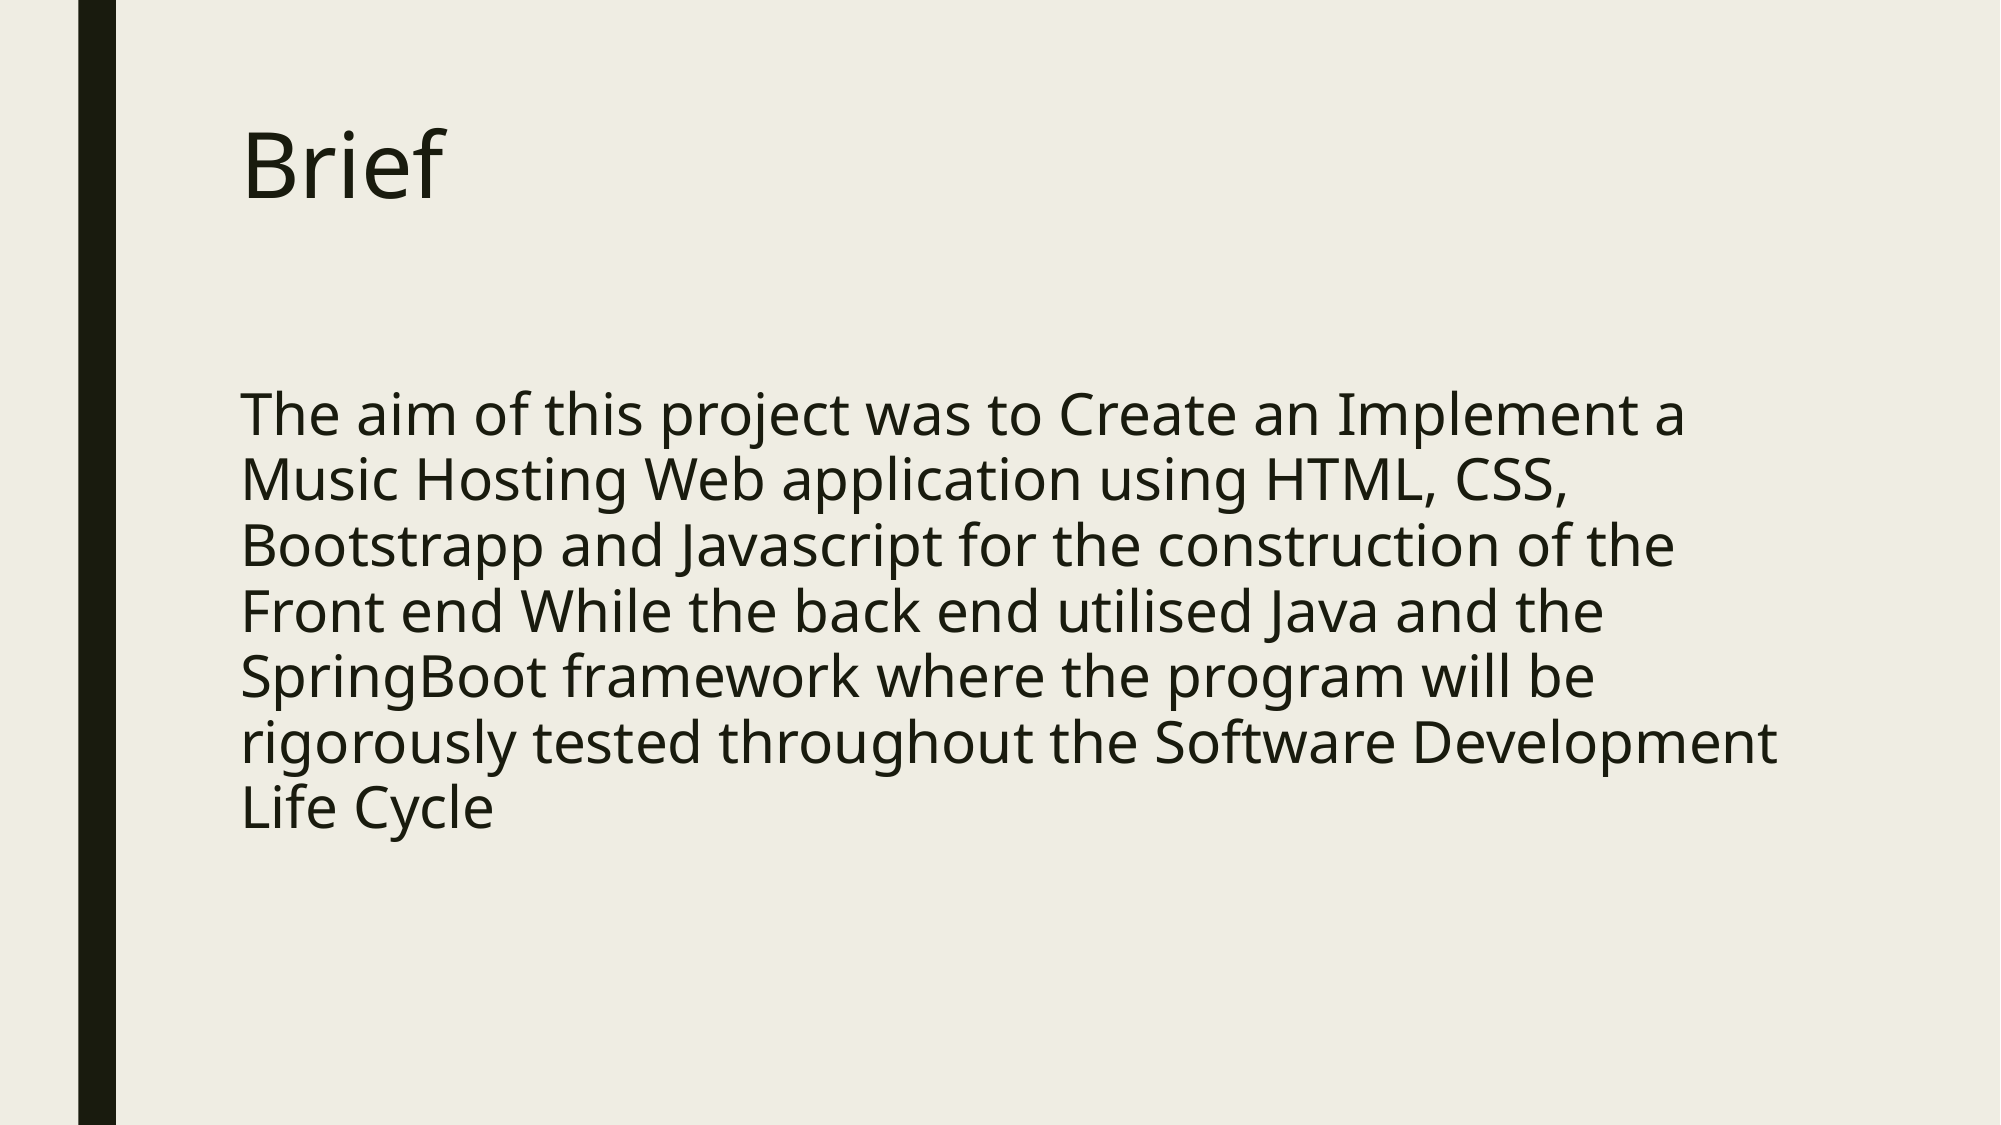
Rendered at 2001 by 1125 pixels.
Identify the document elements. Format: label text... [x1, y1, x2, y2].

title Brief [225, 112, 1800, 357]
list The aim of this project was to Create an Implement a Music Hosting Web application using HTML, CSS, Bootstrapp and Javascript for the construction of the Front end While the back end utilised Java and the SpringBoot framework where the program will be rigorously tested throughout the Software Development Life Cycle [225, 375, 1800, 963]
